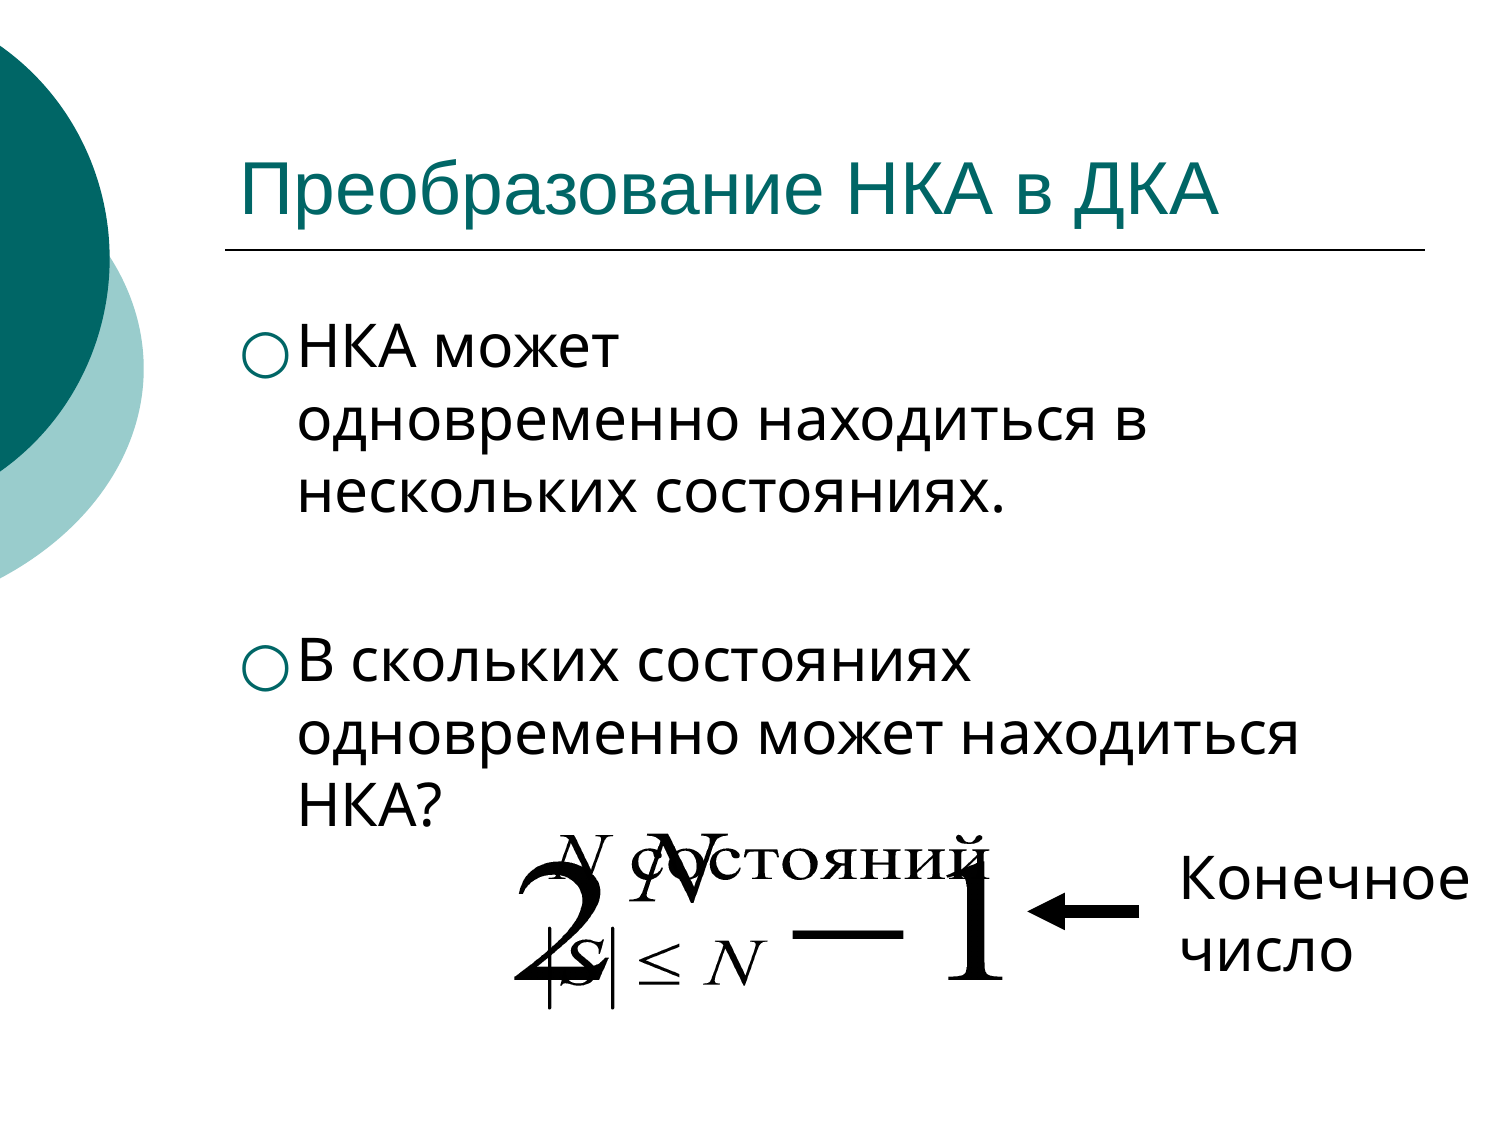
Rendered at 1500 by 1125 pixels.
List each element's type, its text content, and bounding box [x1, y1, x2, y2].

text_box Конечное число [1163, 831, 1500, 992]
title Преобразование НКА в ДКА [224, 49, 1425, 237]
list НКА может одновременно находиться в нескольких состояниях. В скольких состояниях одновременно может находиться НКА? [224, 299, 1425, 975]
picture [477, 790, 1055, 1009]
